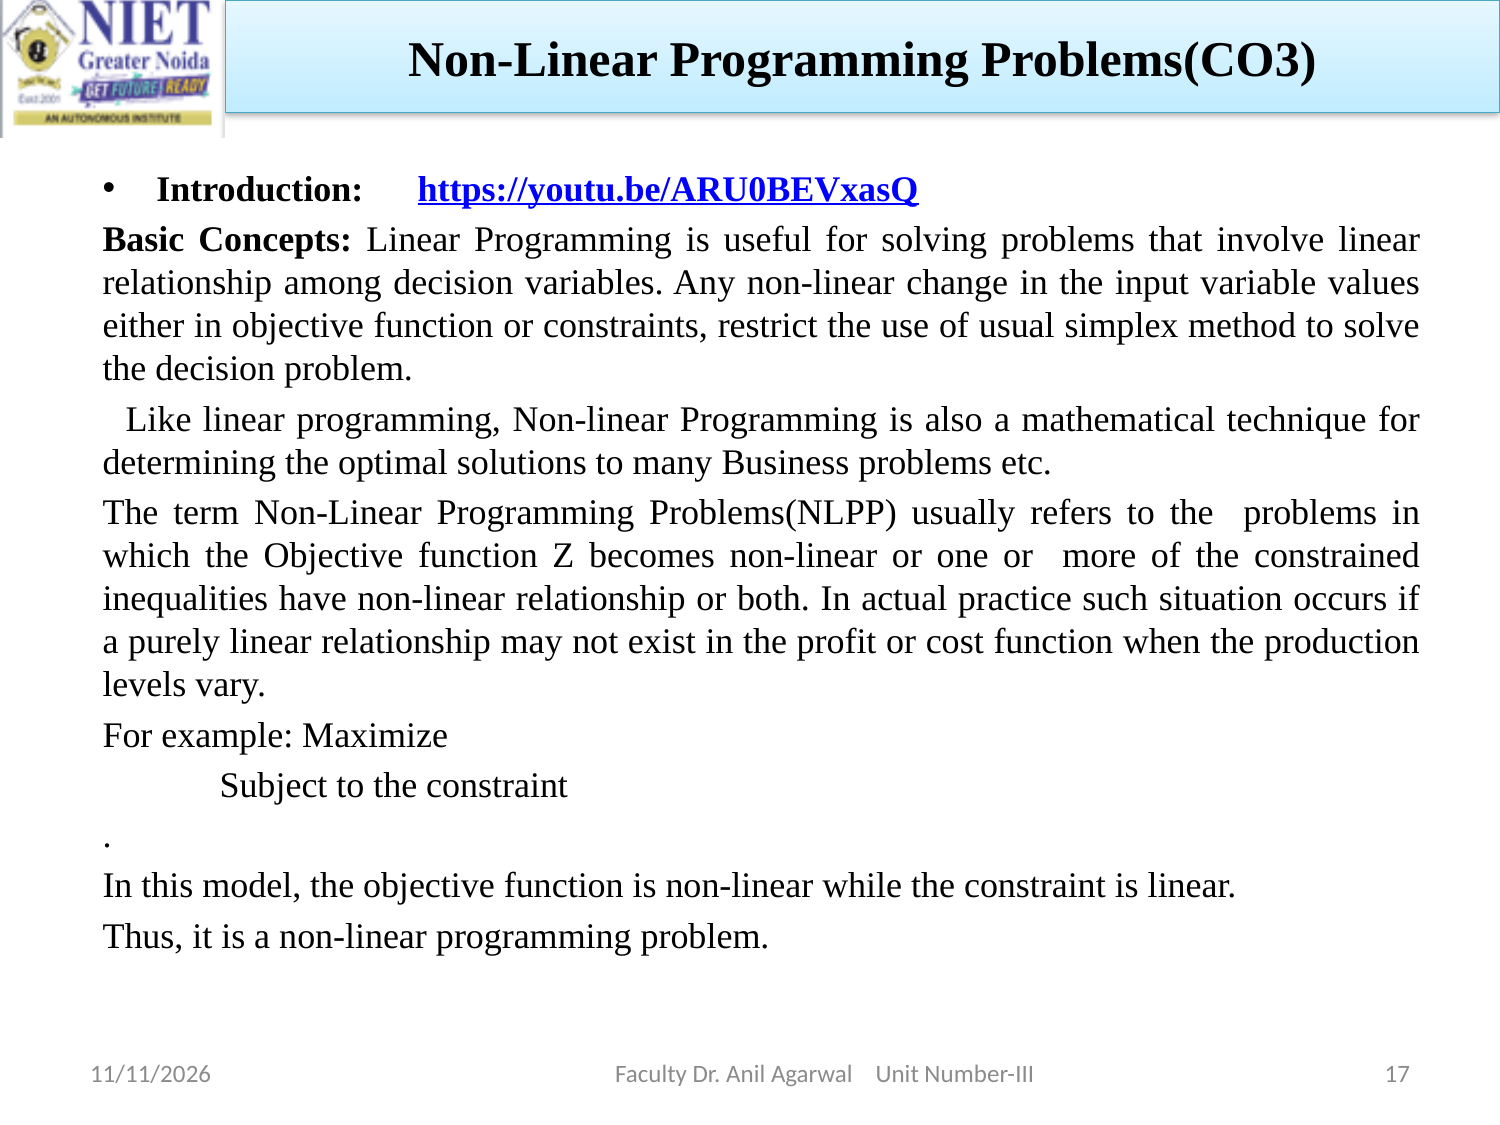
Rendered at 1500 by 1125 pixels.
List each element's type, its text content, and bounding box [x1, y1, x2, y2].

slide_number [75, 1042, 412, 1103]
slide_number 17 [1074, 1042, 1425, 1103]
picture [0, 0, 225, 138]
footer Faculty Dr. Anil Agarwal Unit Number-III [412, 1042, 1074, 1103]
text_box Non-Linear Programming Problems(CO3) [227, 0, 1500, 113]
